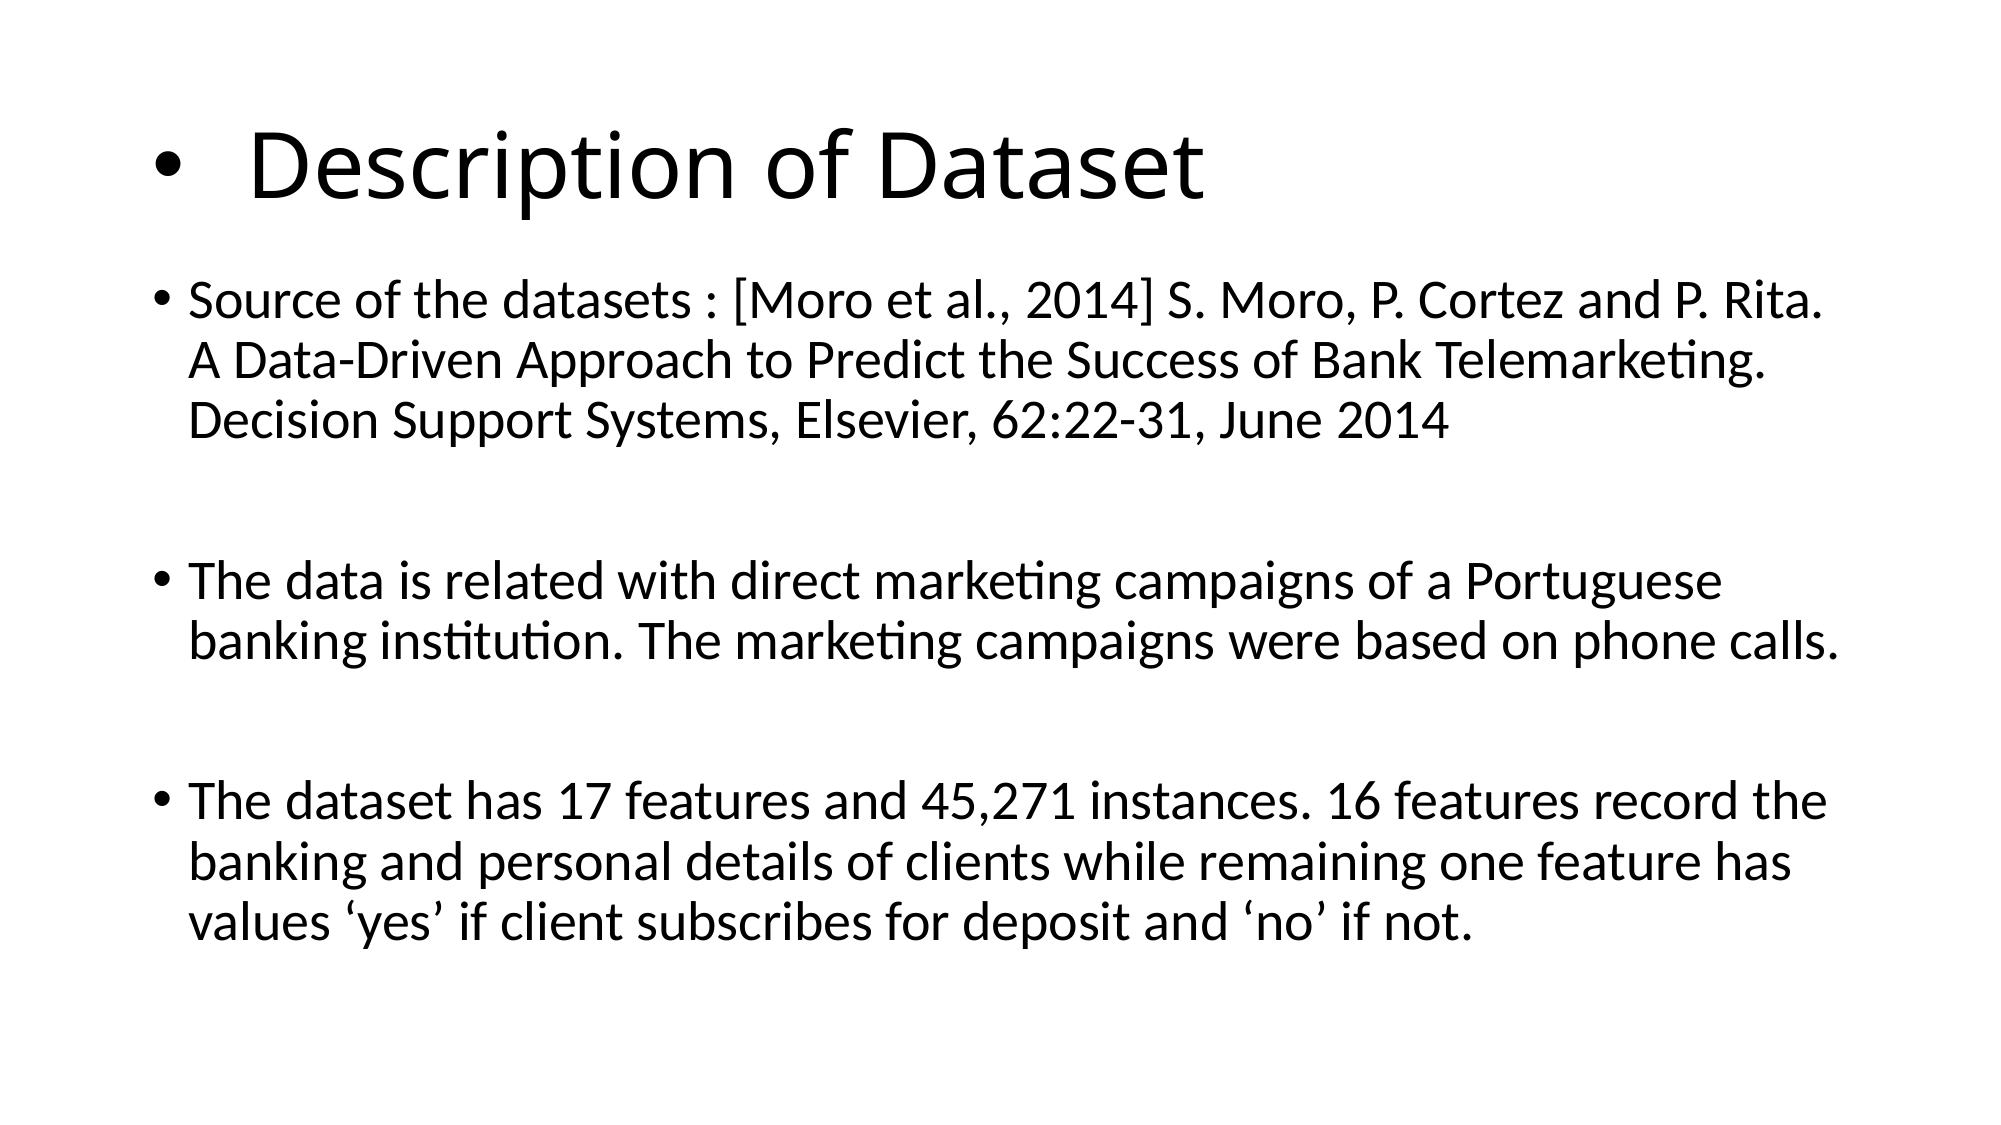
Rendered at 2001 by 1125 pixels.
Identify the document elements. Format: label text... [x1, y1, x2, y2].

list Source of the datasets : [Moro et al., 2014] S. Moro, P. Cortez and P. Rita. A Data-Driven Approach to Predict the Success of Bank Telemarketing. Decision Support Systems, Elsevier, 62:22-31, June 2014 The data is related with direct marketing campaigns of a Portuguese banking institution. The marketing campaigns were based on phone calls. The dataset has 17 features and 45,271 instances. 16 features record the banking and personal details of clients while remaining one feature has values ‘yes’ if client subscribes for deposit and ‘no’ if not. [137, 262, 1863, 977]
title Description of Dataset [137, 59, 1863, 262]
